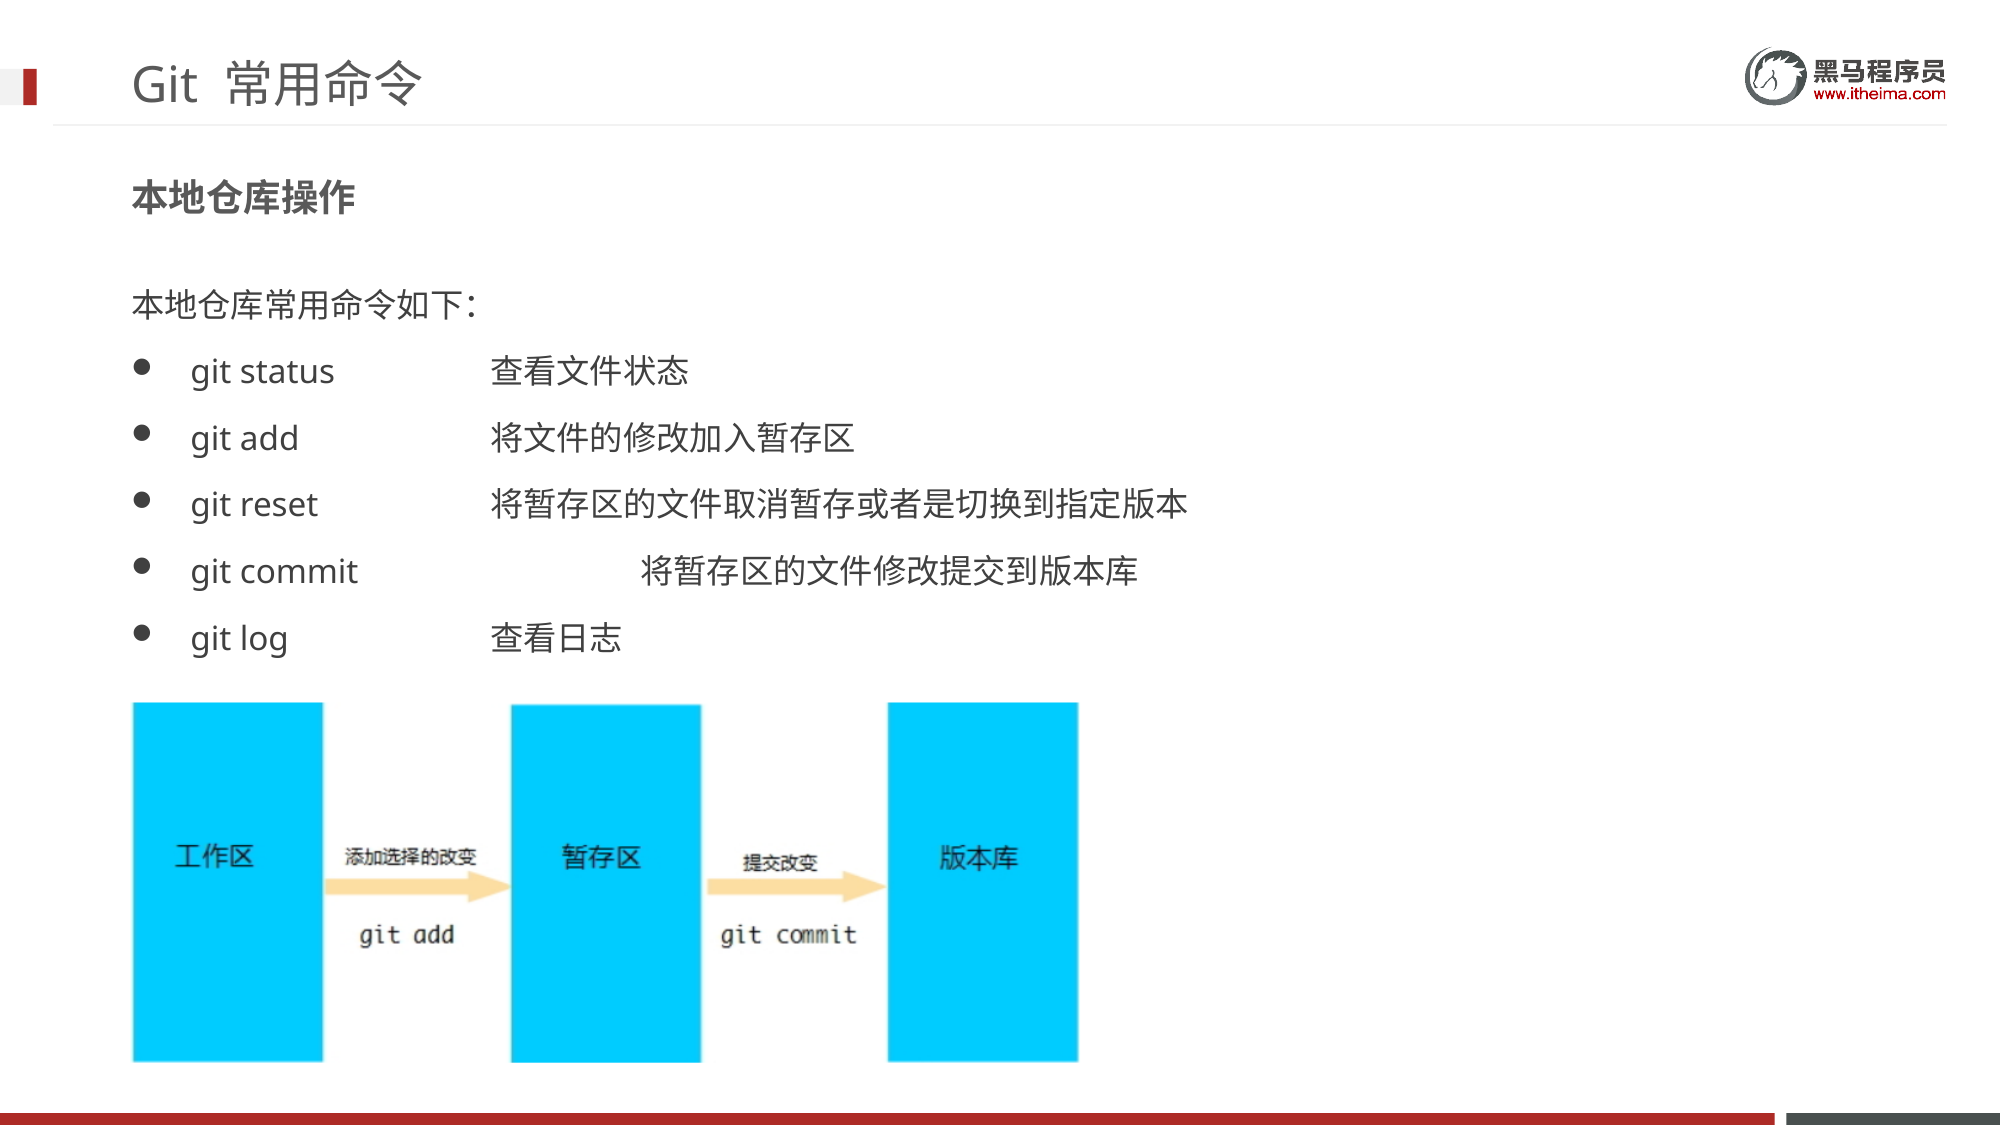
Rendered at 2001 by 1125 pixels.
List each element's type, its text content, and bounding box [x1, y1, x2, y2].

list 本地仓库操作 [116, 154, 1880, 239]
text_box 本地仓库常用命令如下： git status 查看文件状态 git add 将文件的修改加入暂存区 git reset 将暂存区的文件取消暂存或者是切换到指定版本 git commit 将暂存区的文件修改提交到版本库 git log 查看日志 [116, 256, 1880, 677]
title Git 常用命令 [116, 40, 1556, 125]
picture [1744, 46, 1946, 106]
picture [127, 693, 1086, 1070]
